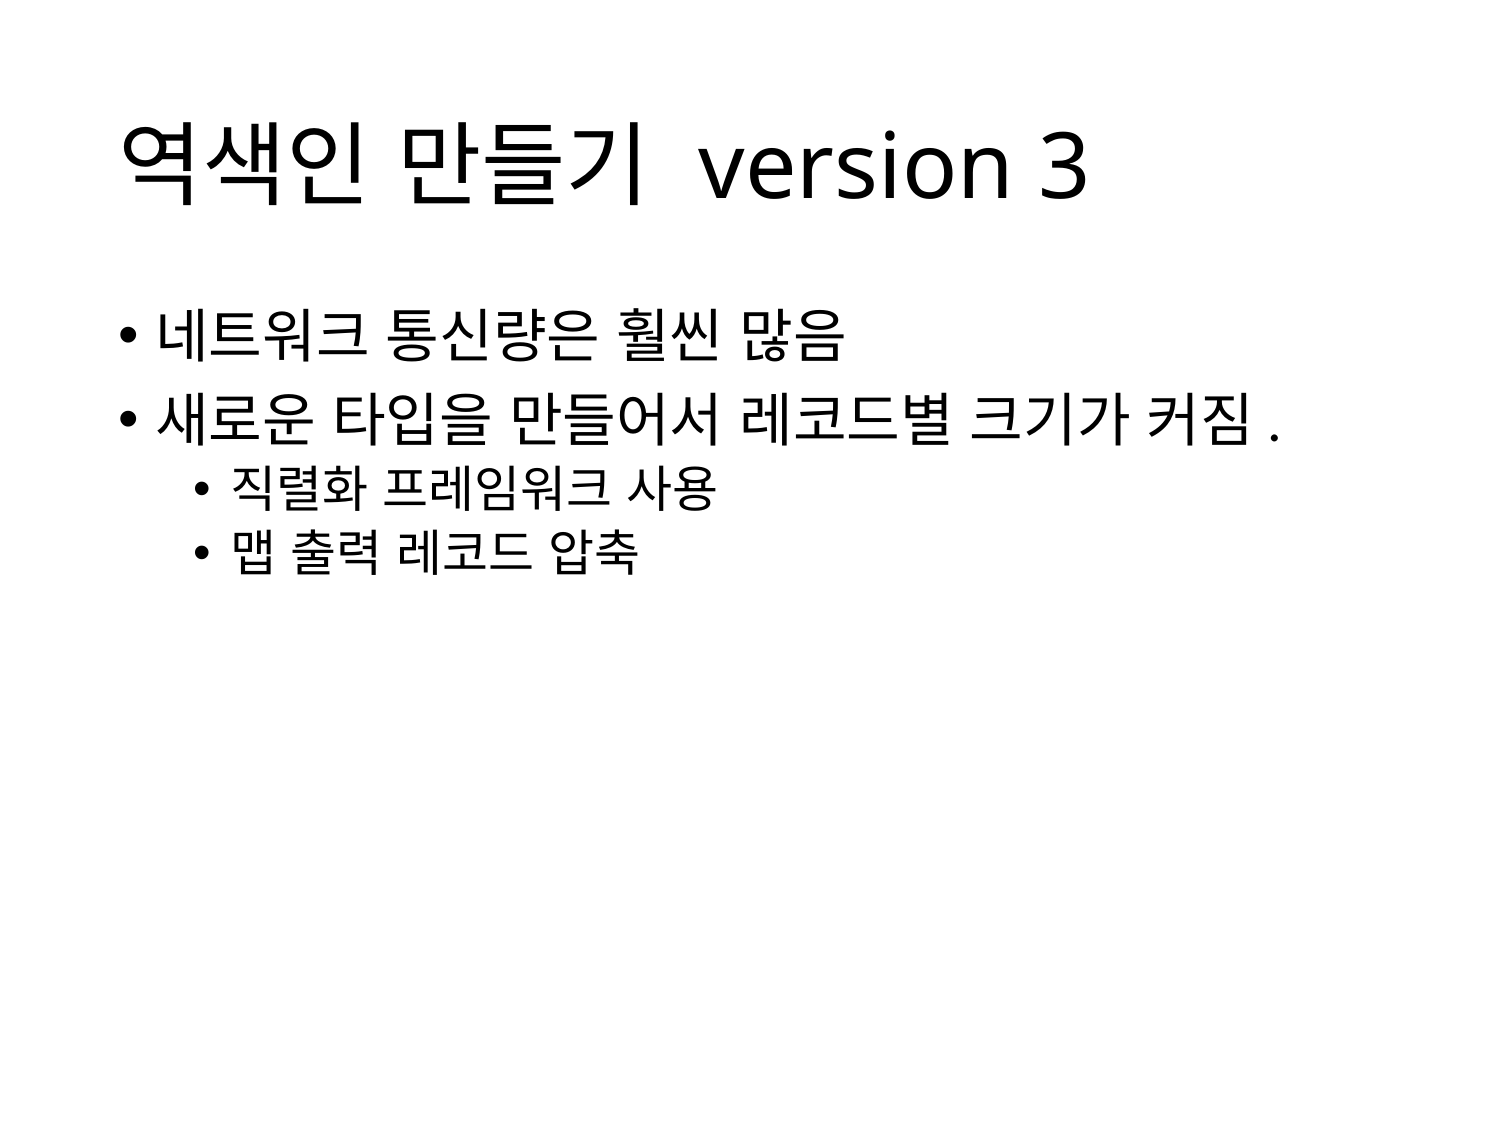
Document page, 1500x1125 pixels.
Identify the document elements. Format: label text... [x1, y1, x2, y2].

title 역색인 만들기 version 3 [103, 59, 1397, 278]
list 네트워크 통신량은 훨씬 많음 새로운 타입을 만들어서 레코드별 크기가 커짐. 직렬화 프레임워크 사용 맵 출력 레코드 압축 [103, 299, 1397, 1014]
